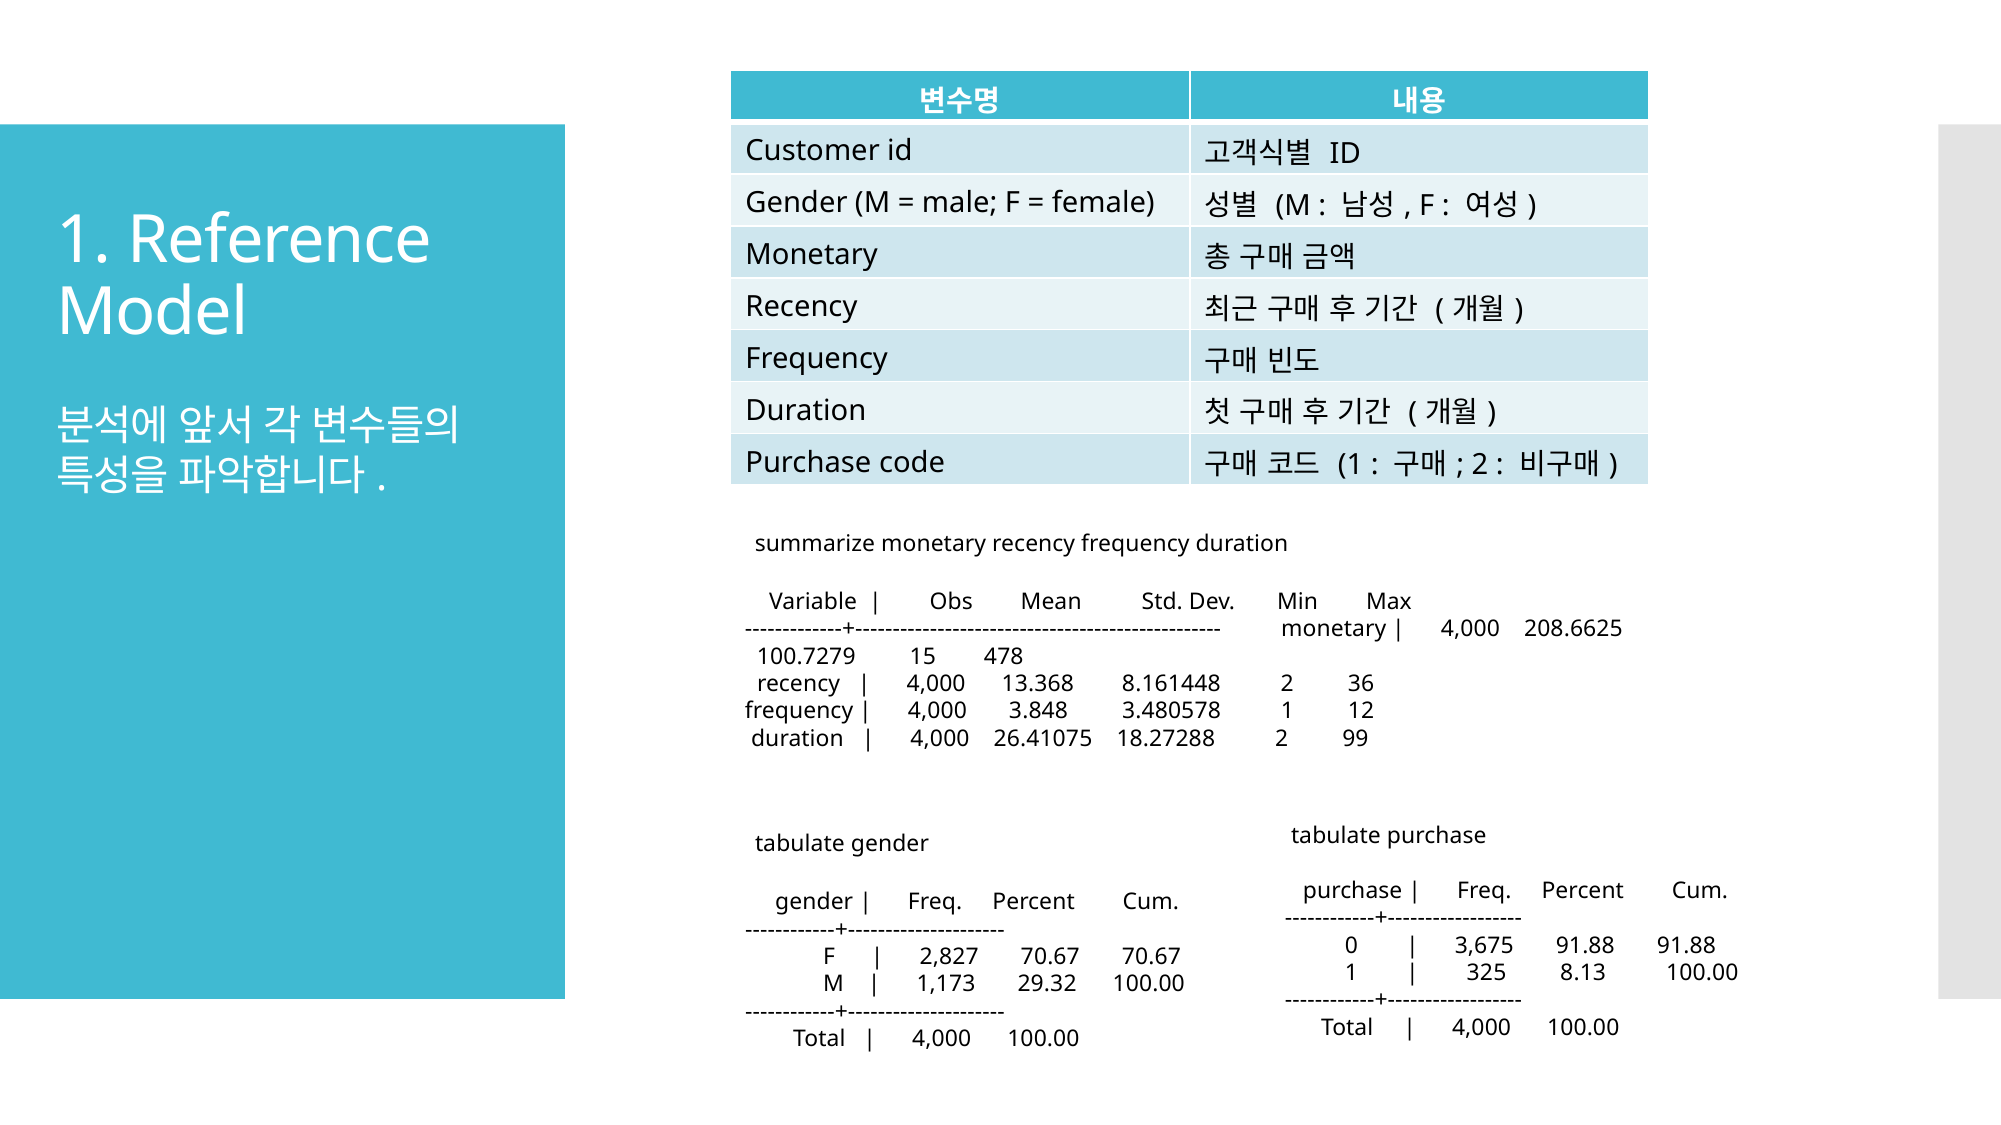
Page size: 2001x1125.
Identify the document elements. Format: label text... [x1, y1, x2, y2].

text_box tabulate purchase purchase | Freq. Percent Cum. ------------+------------------ 0 | 3,675 91.88 91.88 1 | 325 8.13 100.00 ------------+------------------ Total | 4,000 100.00 [1270, 812, 1837, 1125]
table_cell 구매 코드 (1 : 구매; 2 : 비구매) [1191, 434, 1648, 484]
table_cell Purchase code [731, 434, 1189, 484]
table_cell 고객식별 ID [1191, 125, 1648, 173]
table_cell Frequency [731, 330, 1189, 381]
table_cell Duration [731, 382, 1189, 433]
table_cell 최근 구매 후 기간 (개월) [1191, 279, 1648, 329]
text_box summarize monetary recency frequency duration Variable | Obs Mean Std. Dev. Min Max -------------+------------------------------------------------- monetary | 4,000 208.6625 100.7279 15 478 recency | 4,000 13.368 8.161448 2 36 frequency | 4,000 3.848 3.480578 1 12 duration | 4,000 26.41075 18.27288 2 99 [730, 506, 1650, 804]
table_header 변수명 [731, 71, 1189, 119]
table_cell 성별 (M : 남성, F : 여성) [1191, 175, 1648, 225]
table_cell Recency [731, 279, 1189, 329]
text_box tabulate gender gender | Freq. Percent Cum. ------------+--------------------- F | 2,827 70.67 70.67 M | 1,173 29.32 100.00 ------------+--------------------- Total | 4,000 100.00 [730, 806, 1219, 1125]
title 1. Reference Model [41, 184, 525, 349]
table_header 내용 [1191, 71, 1648, 119]
table_cell 구매 빈도 [1191, 330, 1648, 381]
table_cell Monetary [731, 227, 1189, 277]
table_cell Gender (M = male; F = female) [731, 175, 1189, 225]
text_box 분석에 앞서 각 변수들의 특성을 파악합니다. [41, 349, 564, 549]
table_cell Customer id [731, 125, 1189, 173]
table_cell 총 구매 금액 [1191, 227, 1648, 277]
table_cell 첫 구매 후 기간 (개월) [1191, 382, 1648, 433]
